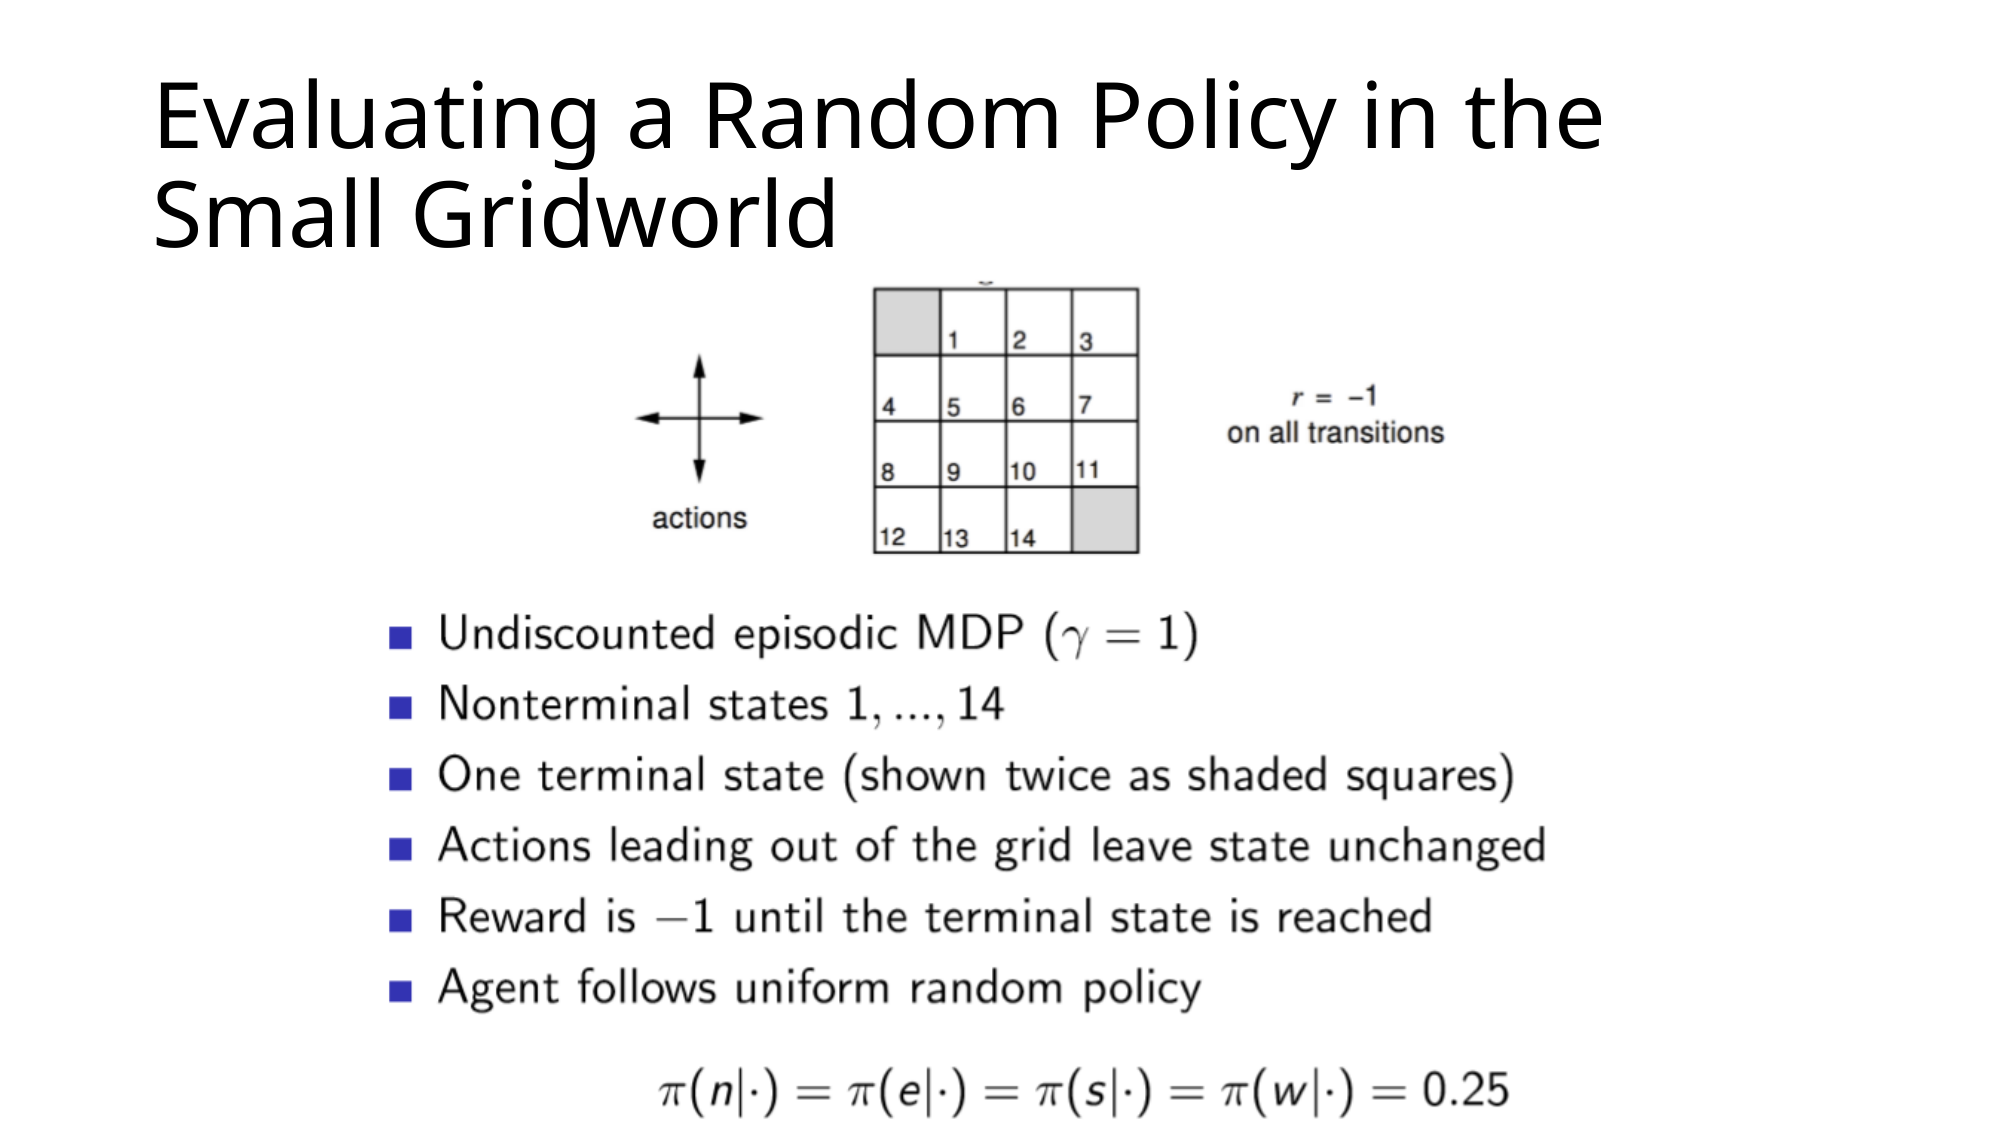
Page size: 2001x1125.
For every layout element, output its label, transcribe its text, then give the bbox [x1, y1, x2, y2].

title Evaluating a Random Policy in the Small Gridworld [137, 59, 1863, 278]
picture [385, 273, 1554, 1122]
